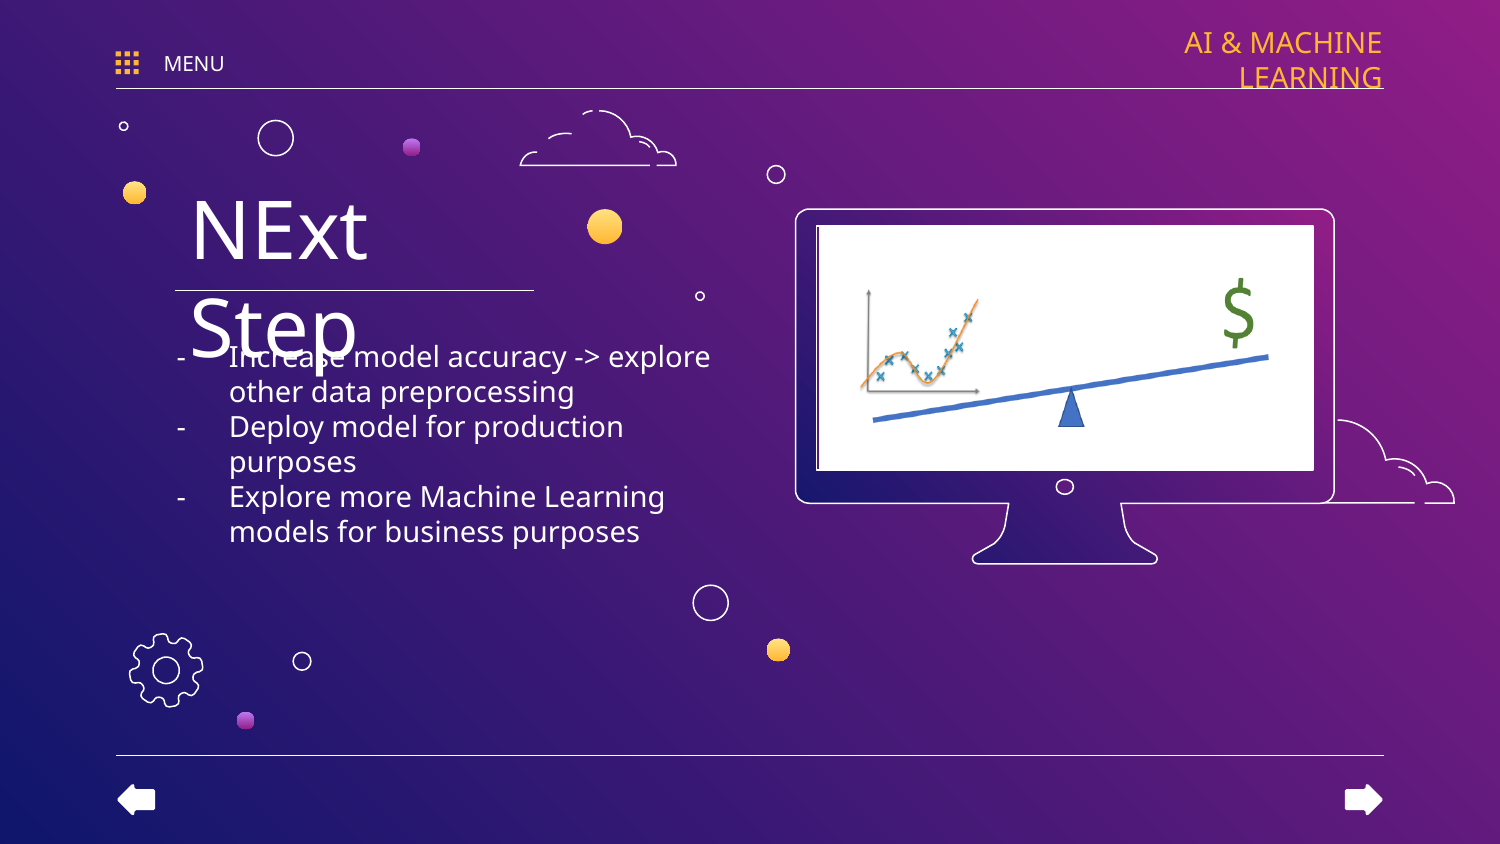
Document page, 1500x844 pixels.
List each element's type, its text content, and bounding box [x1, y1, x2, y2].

text_box [109, 45, 145, 81]
text_box [117, 784, 156, 816]
text_box [402, 138, 421, 156]
text_box [129, 633, 203, 707]
text_box [587, 209, 623, 245]
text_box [520, 110, 678, 166]
subtitle Increase model accuracy -> explore other data preprocessing Deploy model for production purposes Explore more Machine Learning models for business purposes [138, 323, 742, 617]
text_box [766, 638, 790, 662]
title NExt Step [174, 163, 492, 290]
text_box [1217, 419, 1456, 504]
text_box [123, 181, 147, 205]
text_box MENU [151, 45, 237, 81]
text_box [795, 209, 1335, 564]
text_box [1344, 784, 1383, 816]
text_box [115, 50, 139, 75]
text_box AI & MACHINE LEARNING [1158, 34, 1383, 85]
text_box [236, 711, 255, 730]
picture [819, 225, 1314, 469]
